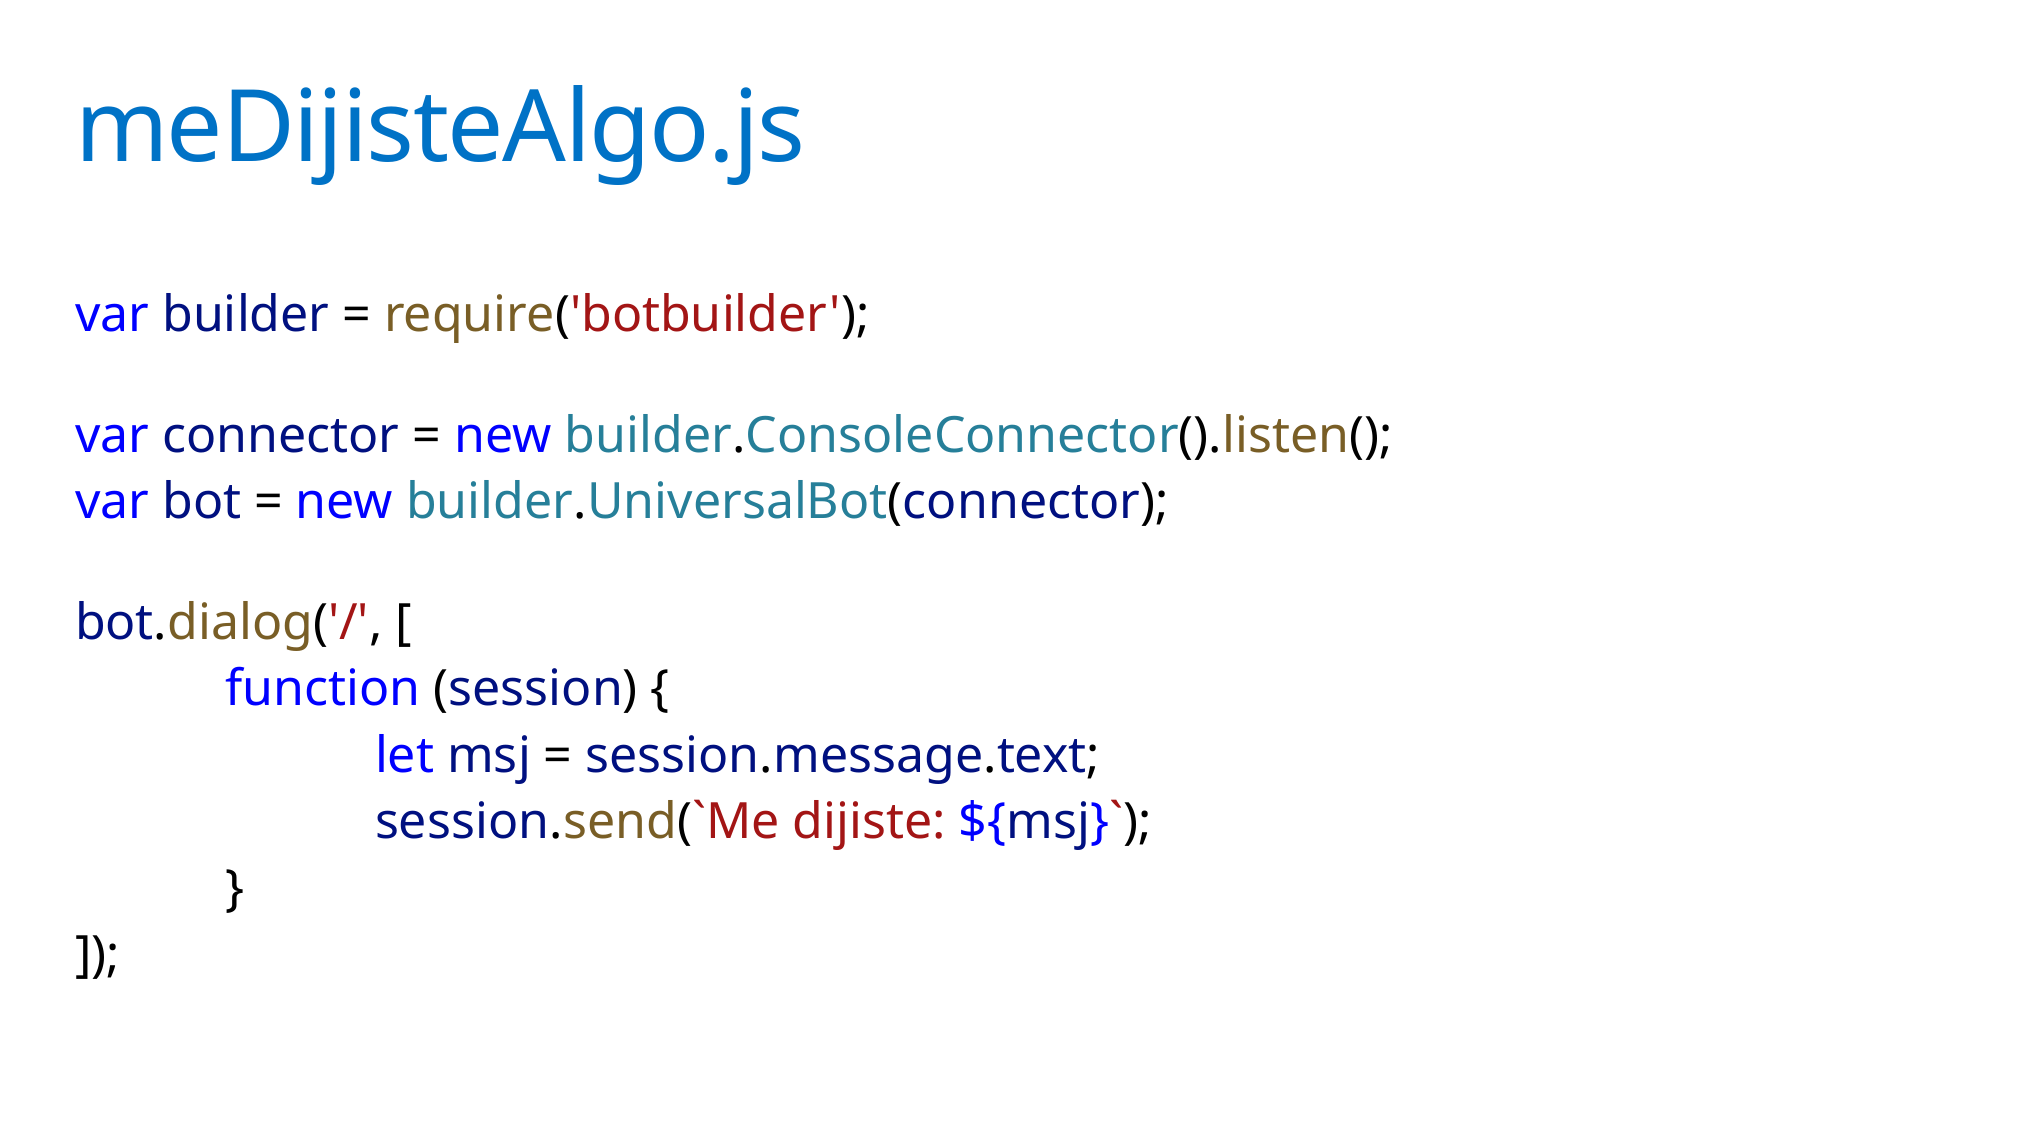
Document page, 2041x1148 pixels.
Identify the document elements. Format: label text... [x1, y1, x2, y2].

title meDijisteAlgo.js [60, 60, 1980, 210]
list var builder = require('botbuilder'); var connector = new builder.ConsoleConnector().listen(); var bot = new builder.UniversalBot(connector); bot.dialog('/', [ function (session) { let msj = session.message.text; session.send(`Me dijiste: ${msj}`); } ]); [60, 273, 1980, 1005]
